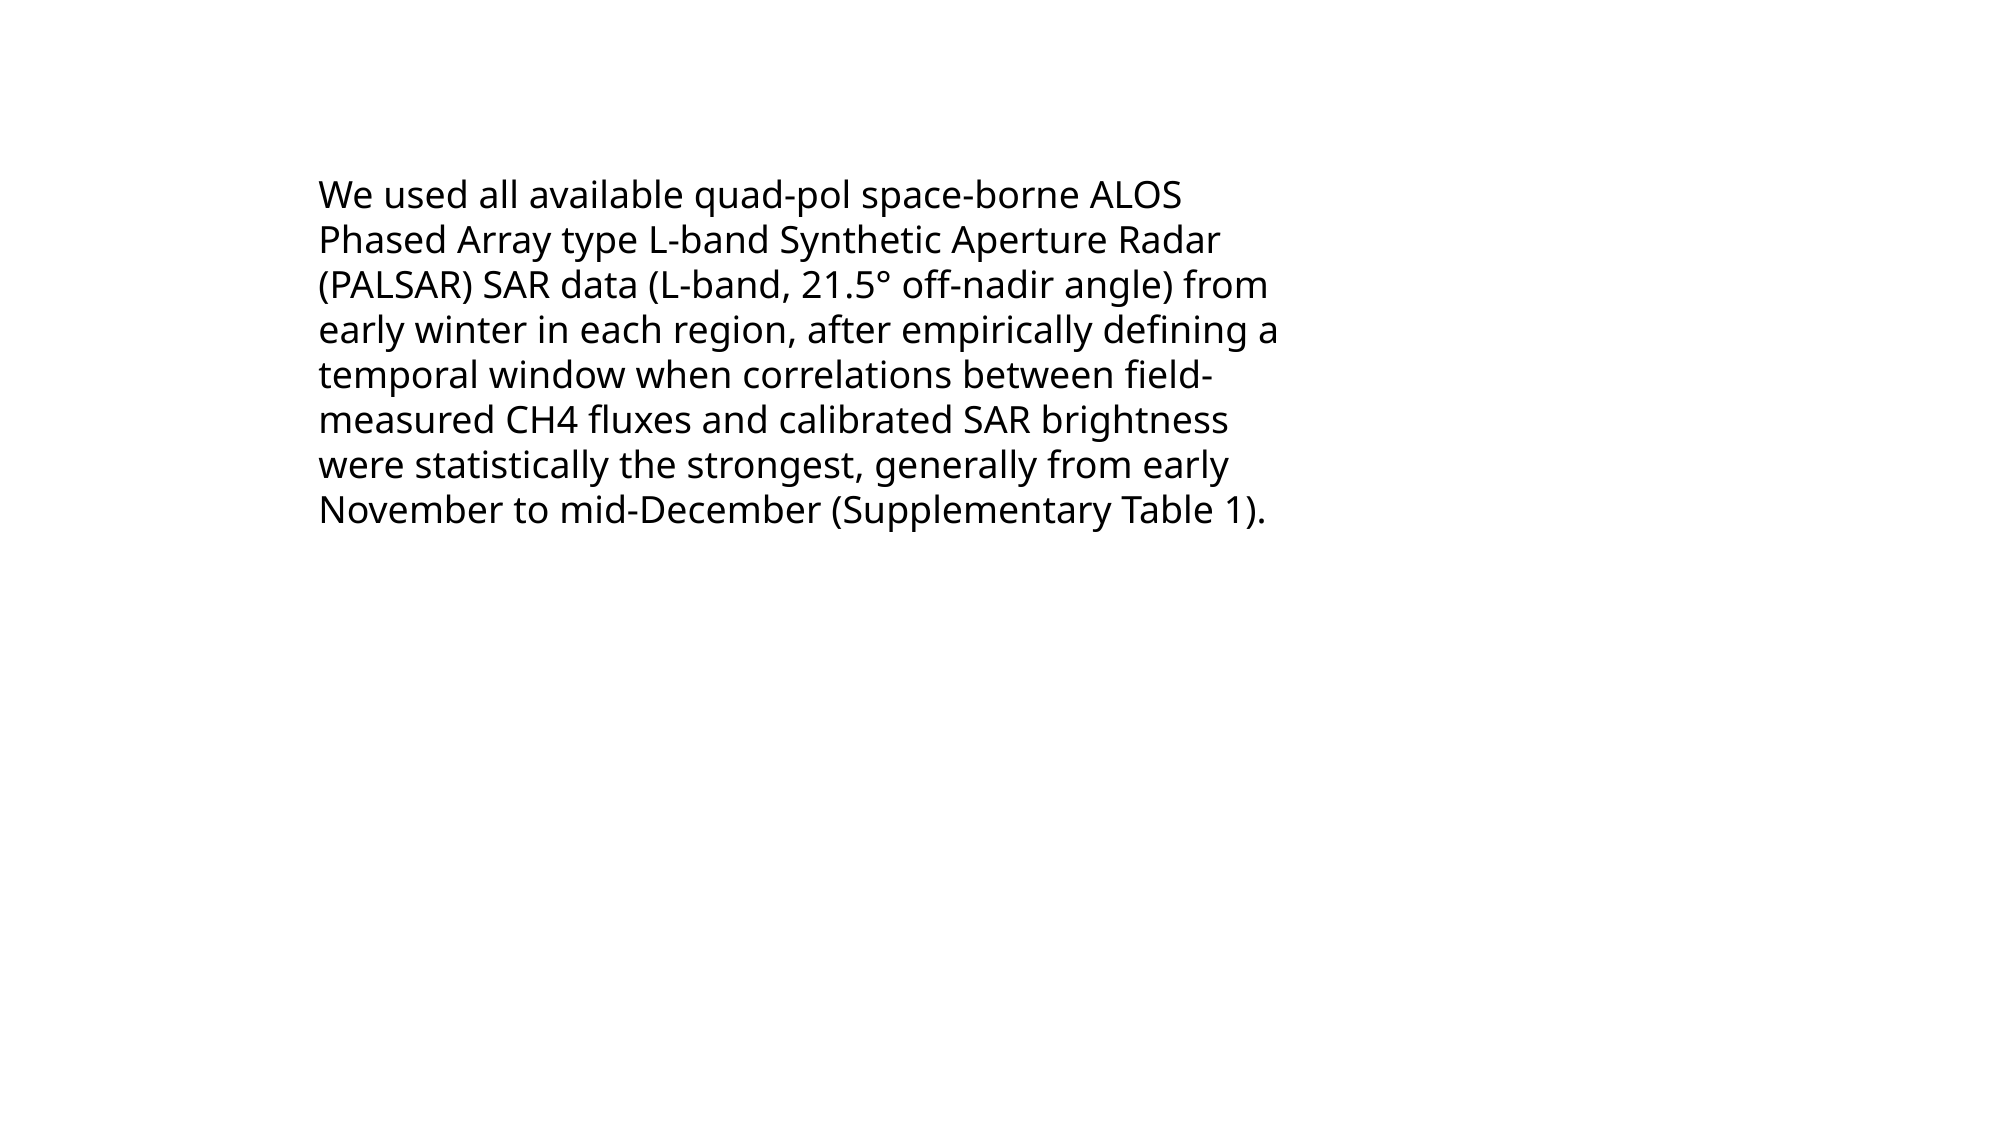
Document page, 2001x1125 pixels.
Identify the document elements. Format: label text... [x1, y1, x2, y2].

text_box We used all available quad-pol space-borne ALOS Phased Array type L-band Synthetic Aperture Radar (PALSAR) SAR data (L-band, 21.5° off-nadir angle) from early winter in each region, after empirically defining a temporal window when correlations between field-measured CH4 fluxes and calibrated SAR brightness were statistically the strongest, generally from early November to mid-December (Supplementary Table 1). [303, 163, 1304, 538]
